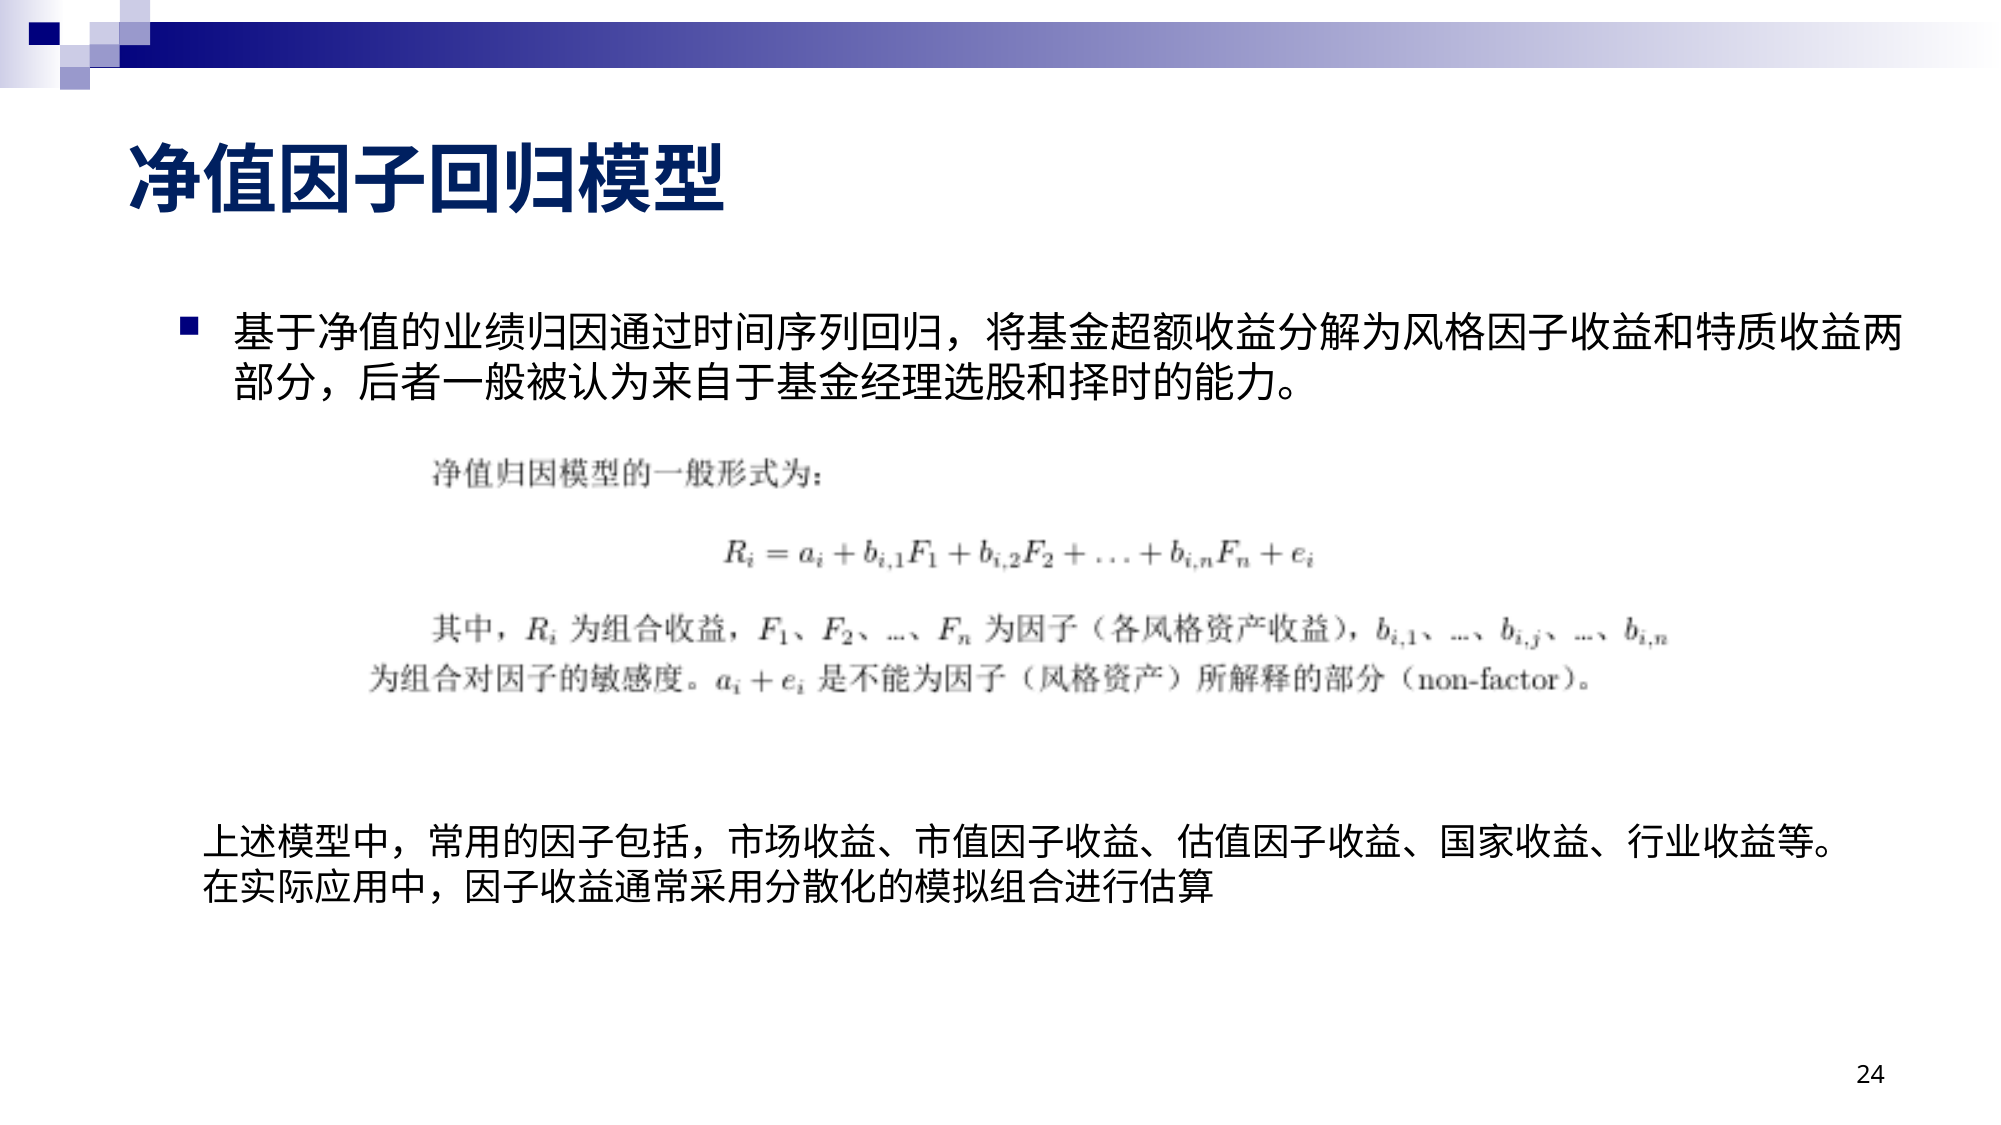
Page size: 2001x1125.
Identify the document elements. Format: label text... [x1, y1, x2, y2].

text_box 上述模型中，常用的因子包括，市场收益、市值因子收益、估值因子收益、国家收益、行业收益等。在实际应用中，因子收益通常采用分散化的模拟组合进行估算 [187, 810, 1900, 916]
slide_number 24 [1433, 1025, 1900, 1100]
list 基于净值的业绩归因通过时间序列回归，将基金超额收益分解为风格因子收益和特质收益两部分，后者一般被认为来自于基金经理选股和择时的能力。 [162, 297, 1938, 424]
title 净值因子回归模型 [112, 97, 1414, 255]
picture [350, 444, 1697, 705]
